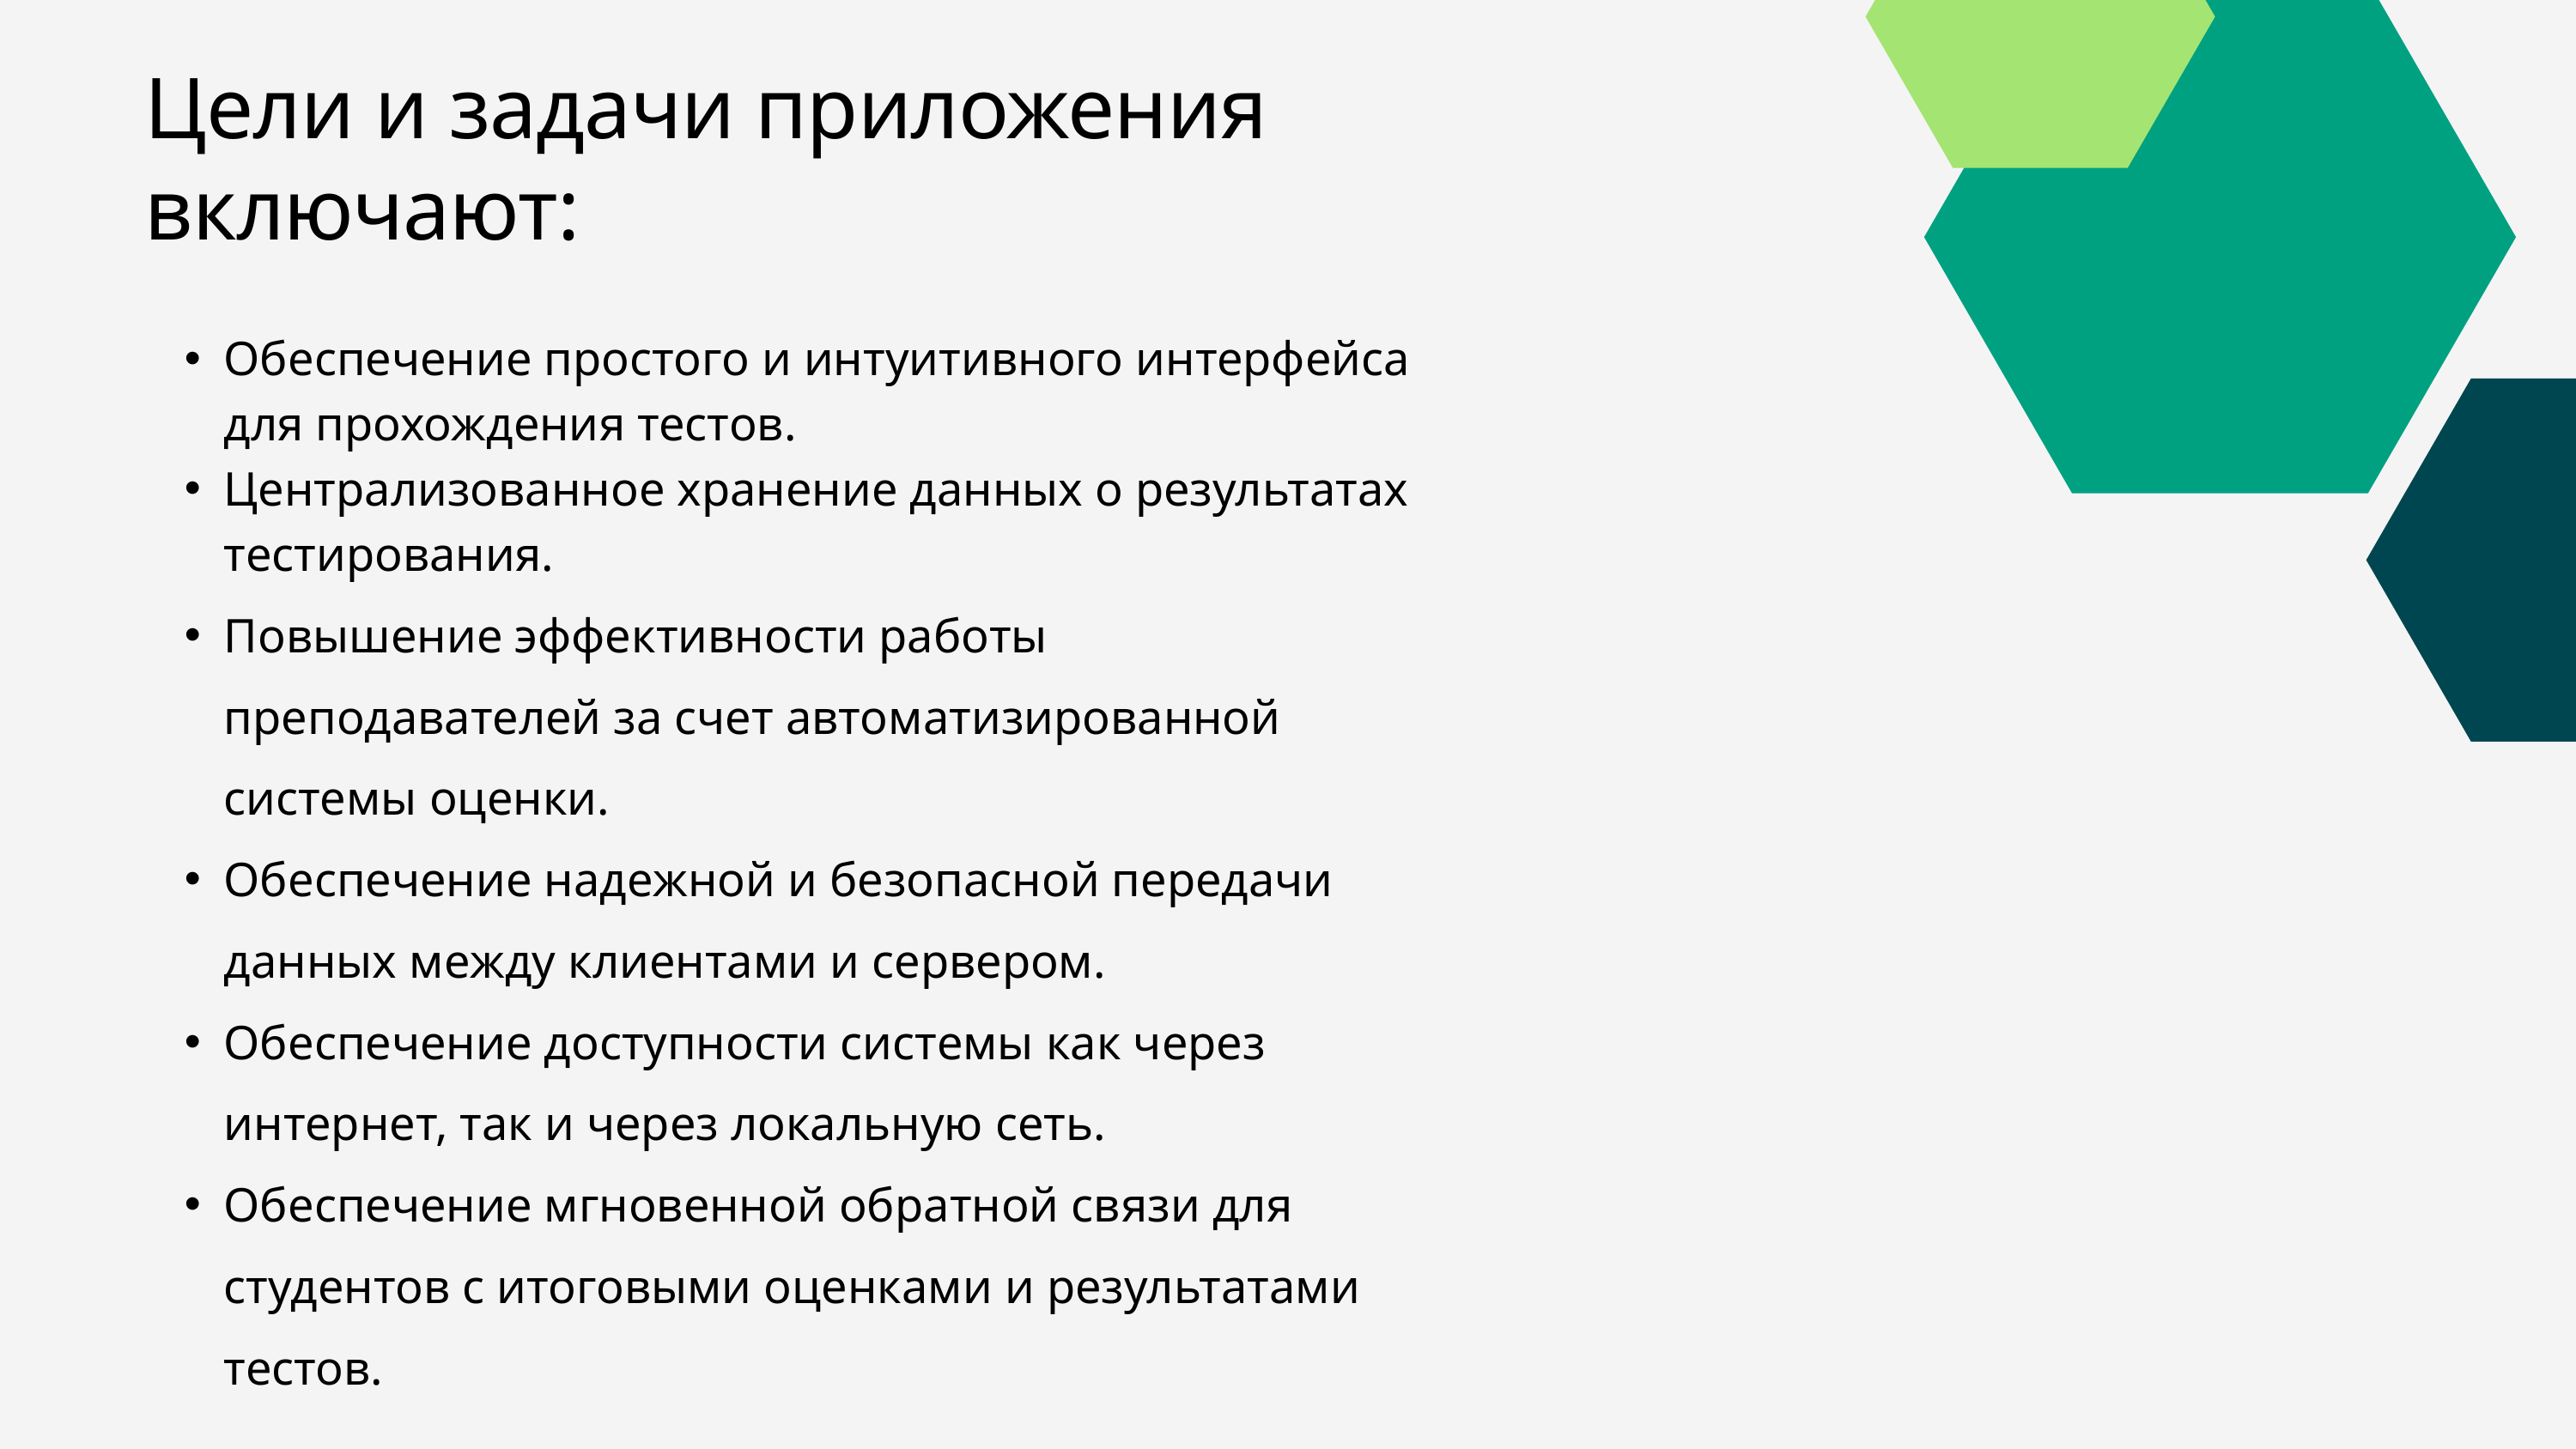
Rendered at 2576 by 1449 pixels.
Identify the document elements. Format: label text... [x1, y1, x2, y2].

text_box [1865, 0, 2215, 168]
text_box Цели и задачи приложения включают: [144, 54, 1522, 257]
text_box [1923, 0, 2517, 494]
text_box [2366, 378, 2576, 743]
text_box Обеспечение простого и интуитивного интерфейса для прохождения тестов. Централизованное хранение данных о результатах тестирования. Повышение эффективности работы преподавателей за счет автоматизированной системы оценки. Обеспечение надежной и безопасной передачи данных между клиентами и сервером. Обеспечение доступности системы как через интернет, так и через локальную сеть. Обеспечение мгновенной обратной связи для студентов с итоговыми оценками и результатами тестов. [144, 255, 1433, 1449]
